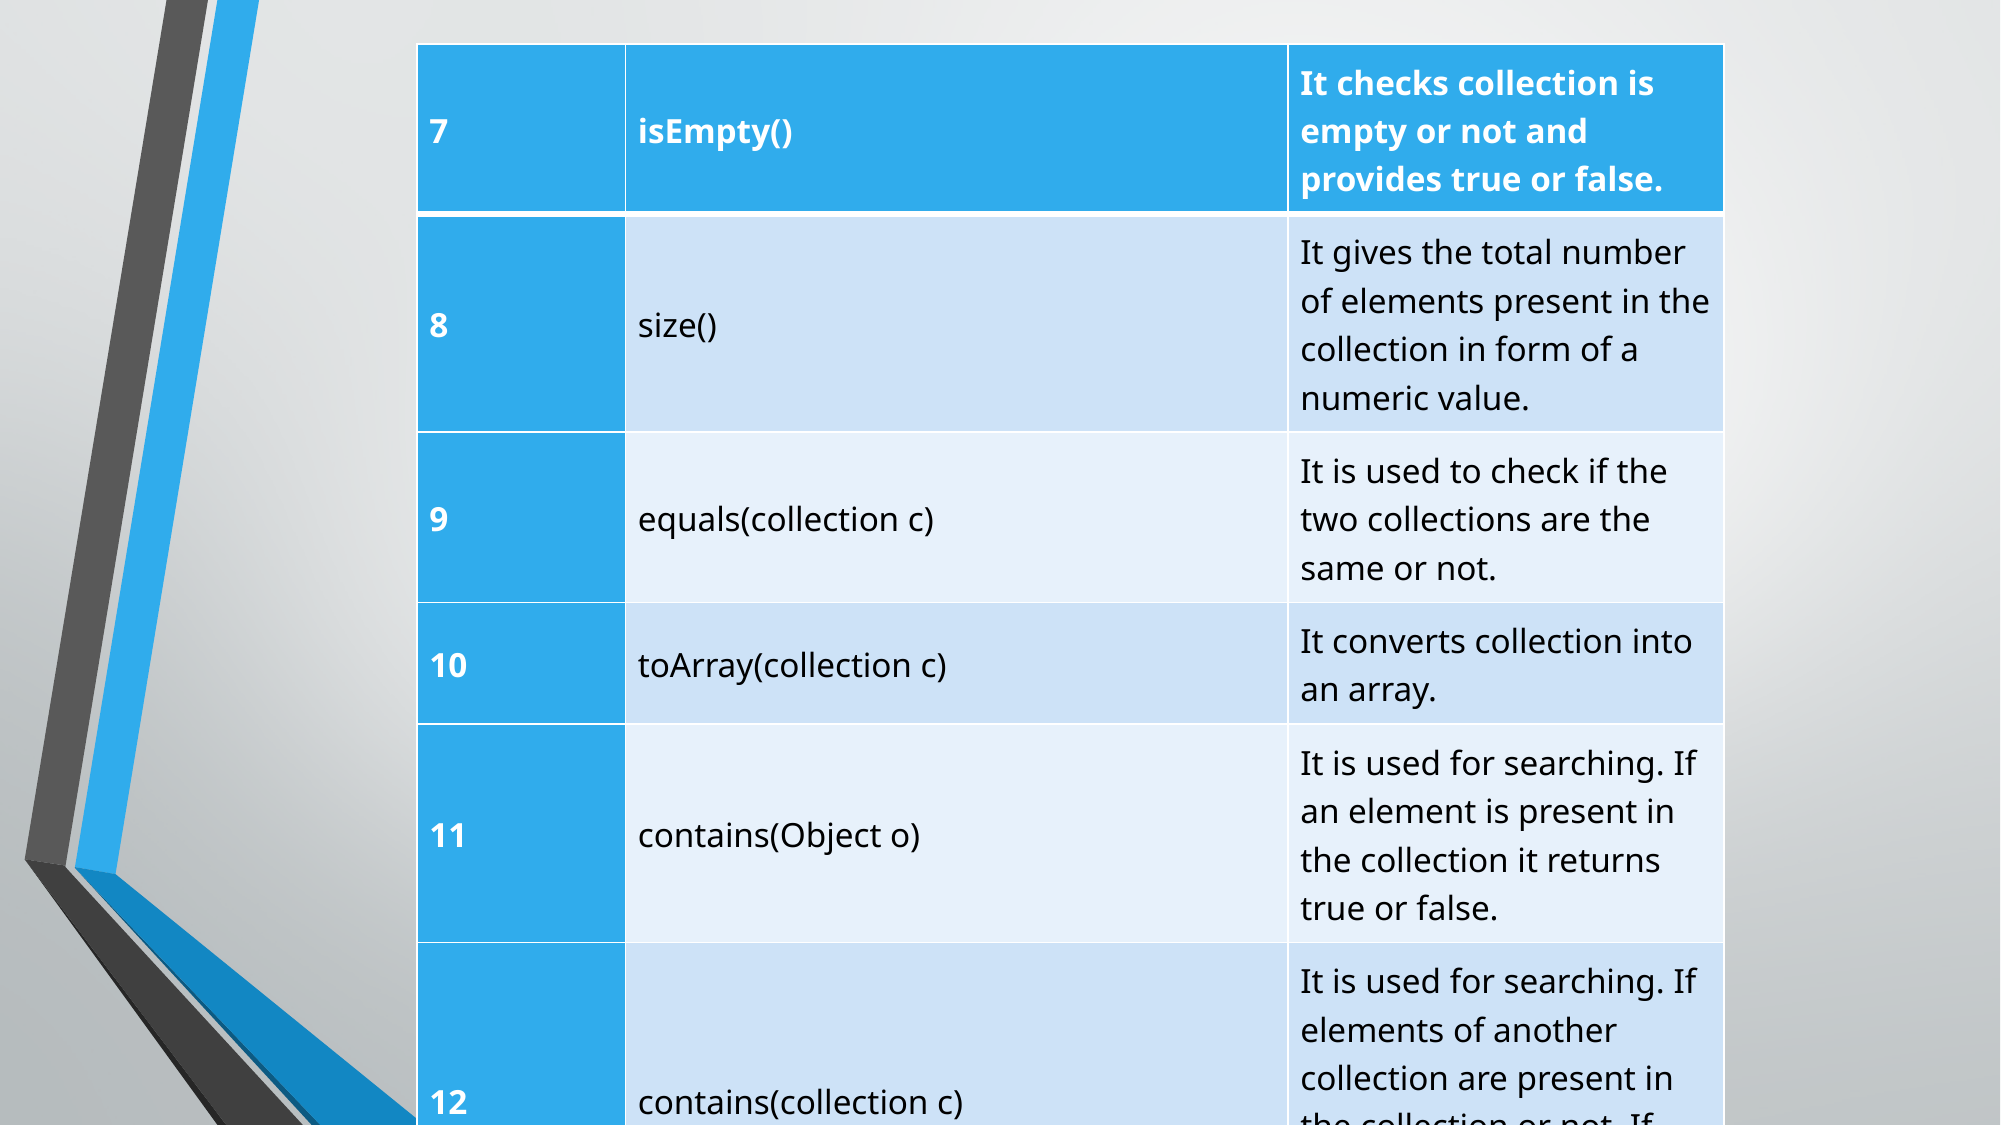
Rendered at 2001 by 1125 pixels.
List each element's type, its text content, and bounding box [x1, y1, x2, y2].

table_cell 10 [418, 603, 625, 723]
table_cell 9 [418, 433, 625, 602]
table_cell toArray(collection c) [626, 603, 1287, 723]
table_cell 11 [418, 725, 625, 942]
table_header isEmpty() [626, 45, 1287, 211]
table_cell It is used for searching. If elements of another collection are present in the collection or not. If present returns true or false. [1289, 943, 1723, 1125]
table_cell contains(collection c) [626, 943, 1287, 1125]
table_cell contains(Object o) [626, 725, 1287, 942]
table_cell It converts collection into an array. [1289, 603, 1723, 723]
table_cell It is used for searching. If an element is present in the collection it returns true or false. [1289, 725, 1723, 942]
table_cell 12 [418, 943, 625, 1125]
table_cell It is used to check if the two collections are the same or not. [1289, 433, 1723, 602]
table_header 7 [418, 45, 625, 211]
table_header It checks collection is empty or not and provides true or false. [1289, 45, 1723, 211]
table_cell size() [626, 217, 1287, 431]
table_cell It gives the total number of elements present in the collection in form of a numeric value. [1289, 217, 1723, 431]
table_cell equals(collection c) [626, 433, 1287, 602]
table_cell 8 [418, 217, 625, 431]
